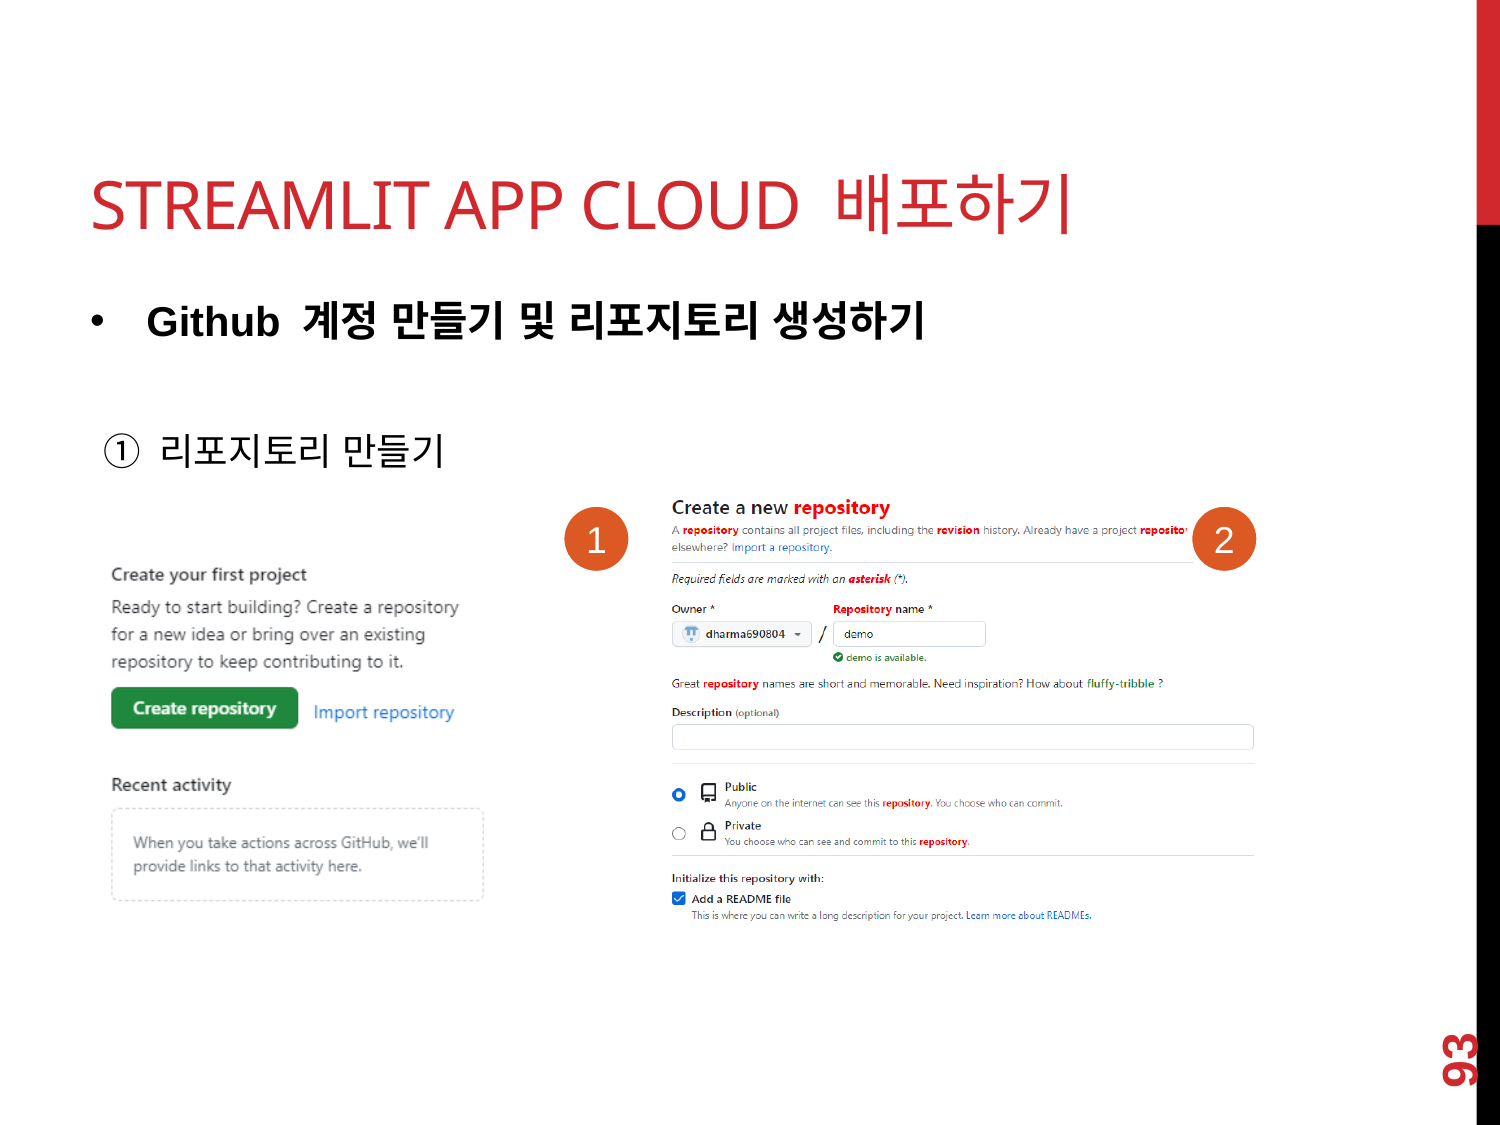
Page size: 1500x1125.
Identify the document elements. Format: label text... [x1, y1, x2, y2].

picture [643, 479, 1260, 935]
picture [87, 499, 510, 918]
text_box 1 [557, 499, 636, 578]
title STREAMLIT APP CLOUD 배포하기 [75, 25, 1329, 250]
list Github 계정 만들기 및 리포지토리 생성하기 [75, 287, 1325, 362]
text_box 리포지토리 만들기 [88, 420, 1412, 526]
slide_number 93 [1427, 887, 1488, 1104]
